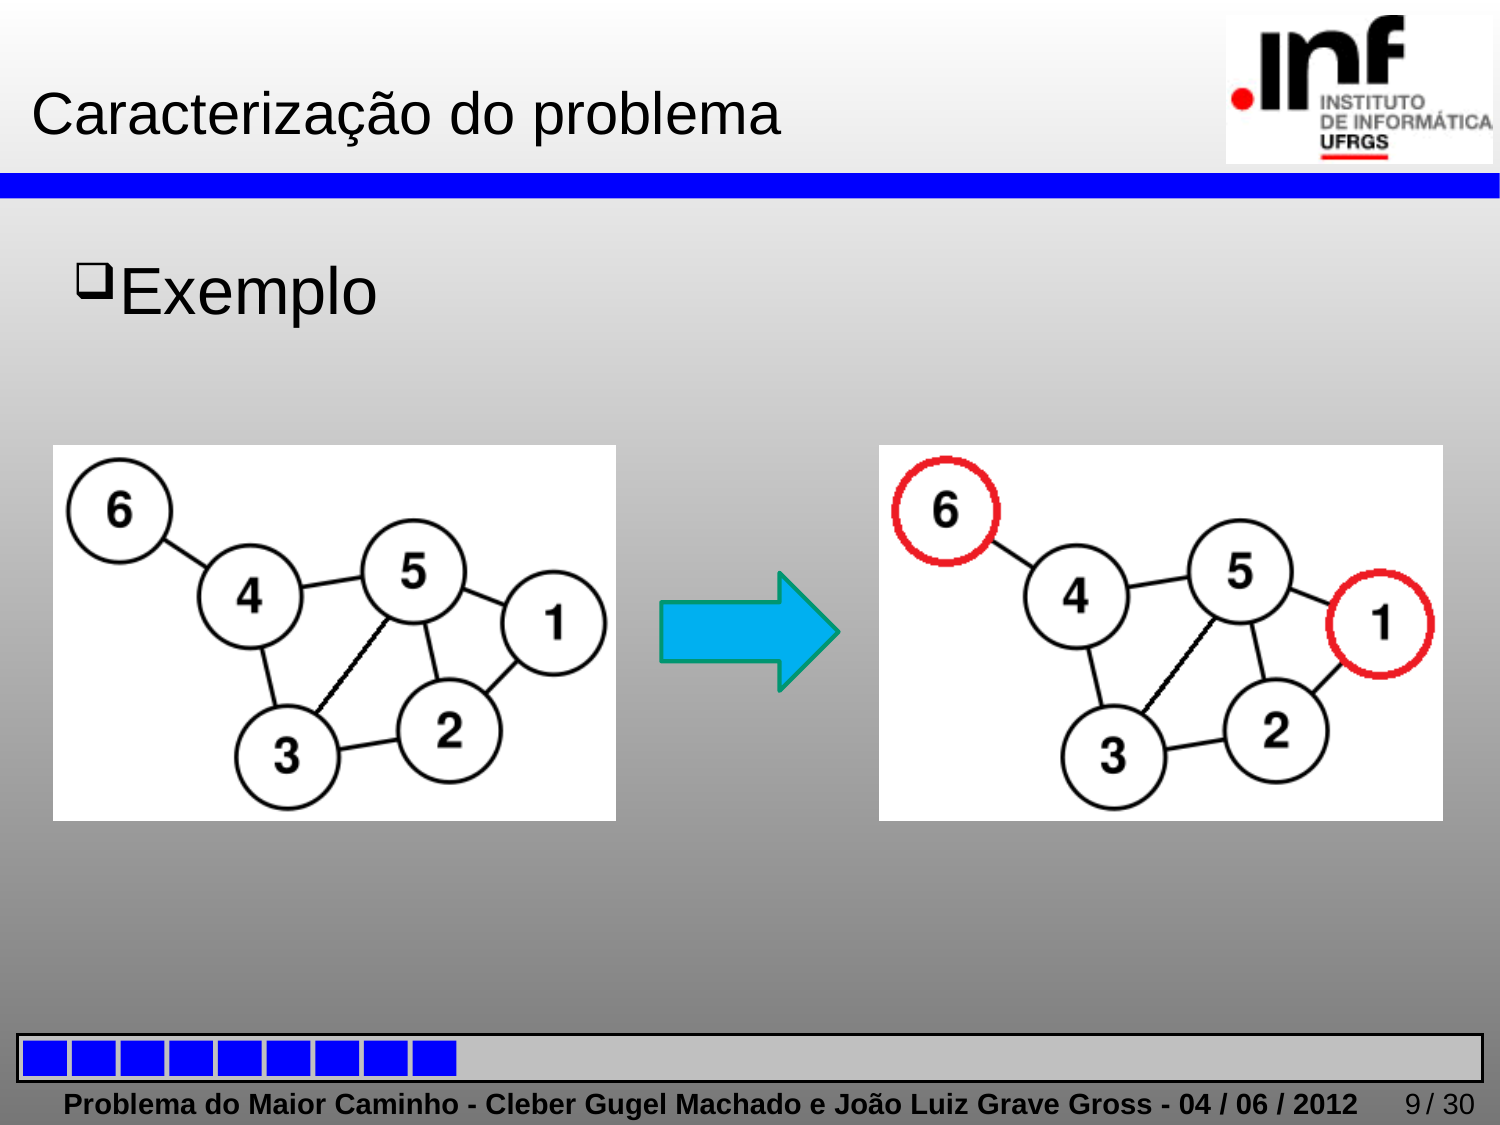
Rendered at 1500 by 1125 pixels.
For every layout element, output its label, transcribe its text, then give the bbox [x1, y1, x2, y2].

picture [1226, 15, 1493, 66]
picture [52, 445, 616, 821]
text_box [315, 1040, 360, 1076]
text_box [217, 1040, 262, 1076]
text_box [71, 1040, 116, 1076]
text_box [363, 1040, 408, 1076]
text_box [412, 1040, 457, 1076]
text_box [169, 1040, 213, 1076]
picture [879, 445, 1443, 821]
text_box [23, 1040, 67, 1076]
slide_number 9 [1352, 1085, 1437, 1125]
text_box [266, 1040, 311, 1076]
list Exemplo [57, 239, 703, 1015]
title Caracterização do problema [0, 66, 1500, 155]
text_box [659, 570, 841, 693]
picture [1226, 155, 1493, 164]
text_box [120, 1040, 165, 1076]
